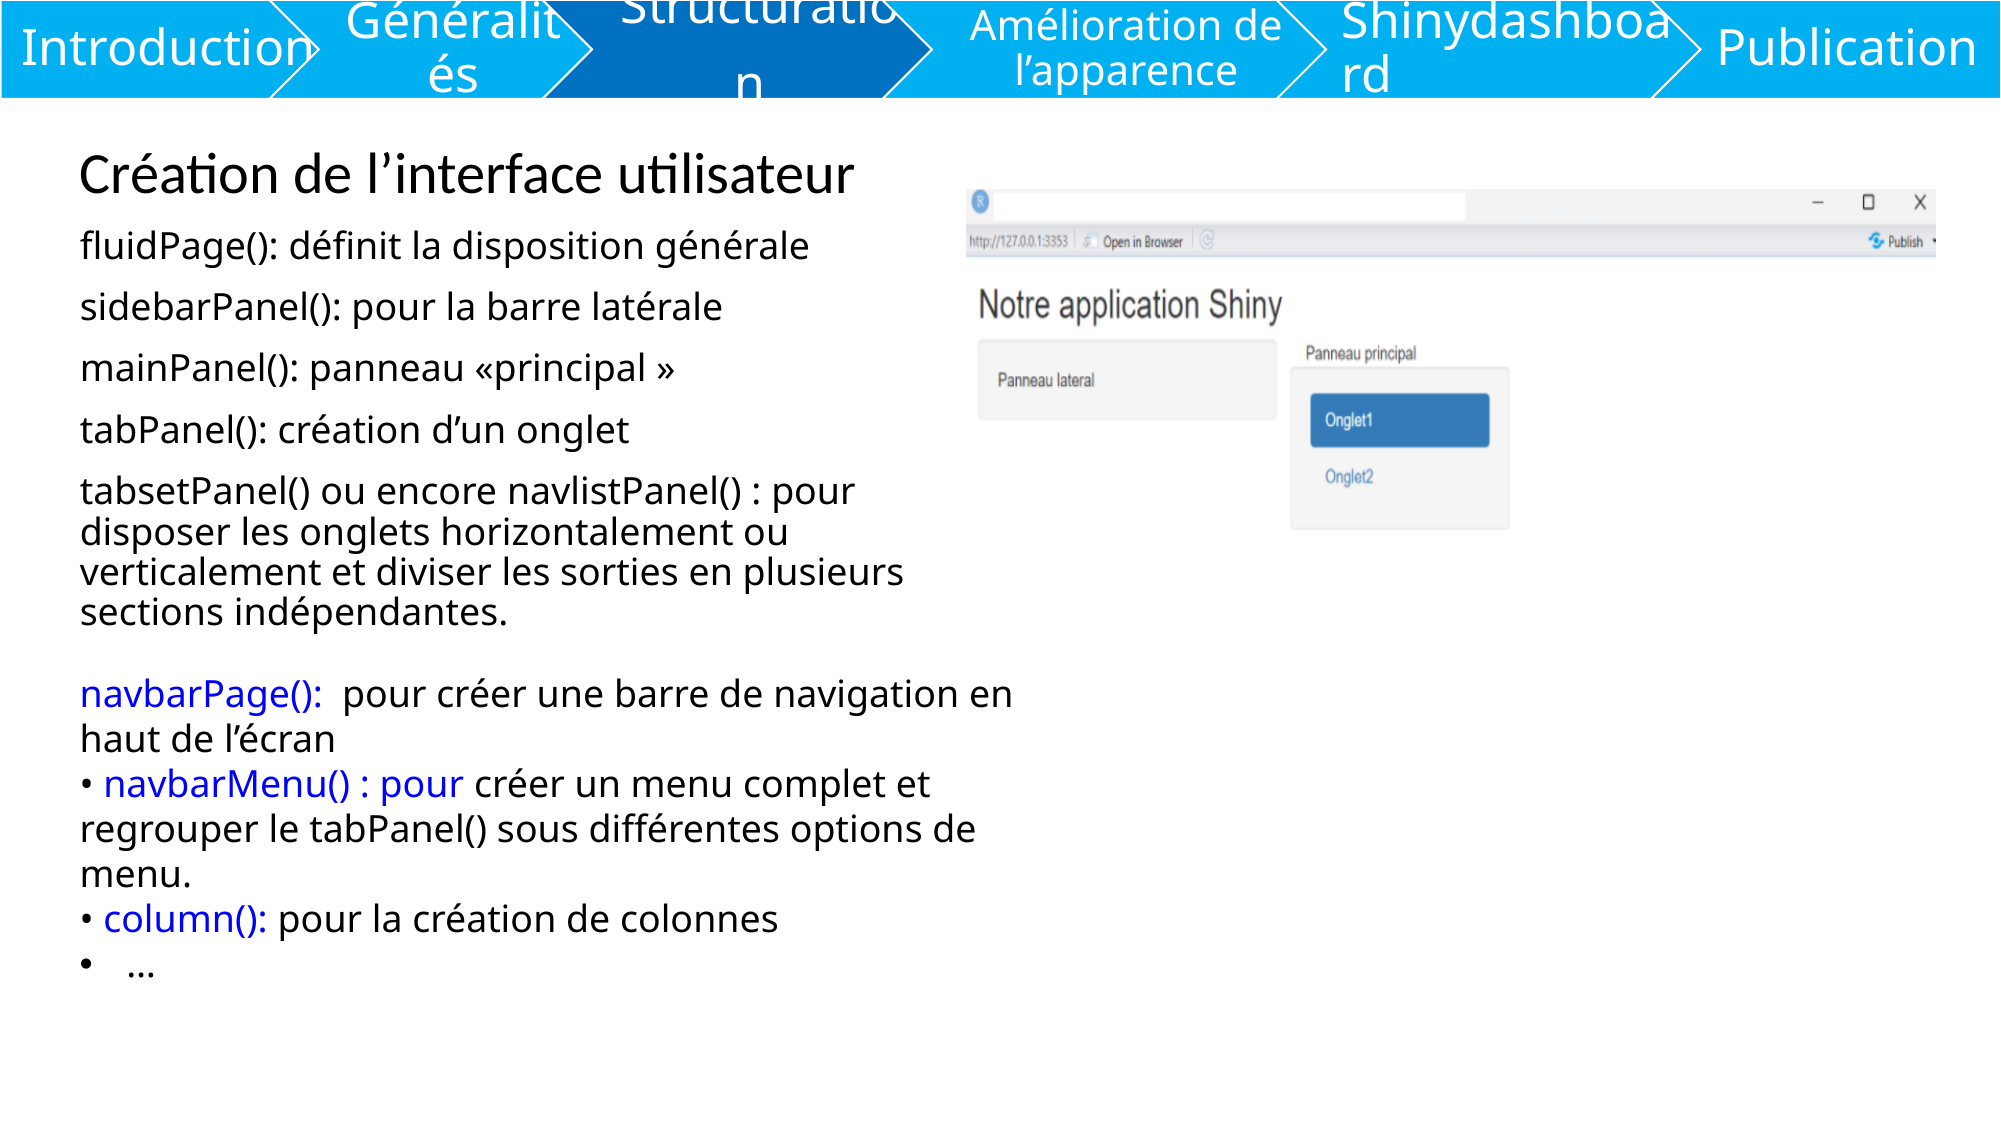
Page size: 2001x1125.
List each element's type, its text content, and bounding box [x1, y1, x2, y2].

list Création de l’interface utilisateur fluidPage(): définit la disposition générale sidebarPanel(): pour la barre latérale mainPanel(): panneau «principal » tabPanel(): création d’un onglet tabsetPanel() ou encore navlistPanel() : pour disposer les onglets horizontalement ou verticalement et diviser les sorties en plusieurs sections indépendantes. [64, 135, 1000, 663]
picture [966, 189, 1936, 753]
text_box navbarPage(): pour créer une barre de navigation en haut de l’écran • navbarMenu() : pour créer un menu complet et regrouper le tabPanel() sous différentes options de menu. • column(): pour la création de colonnes … [64, 663, 1113, 993]
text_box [0, 0, 2000, 99]
